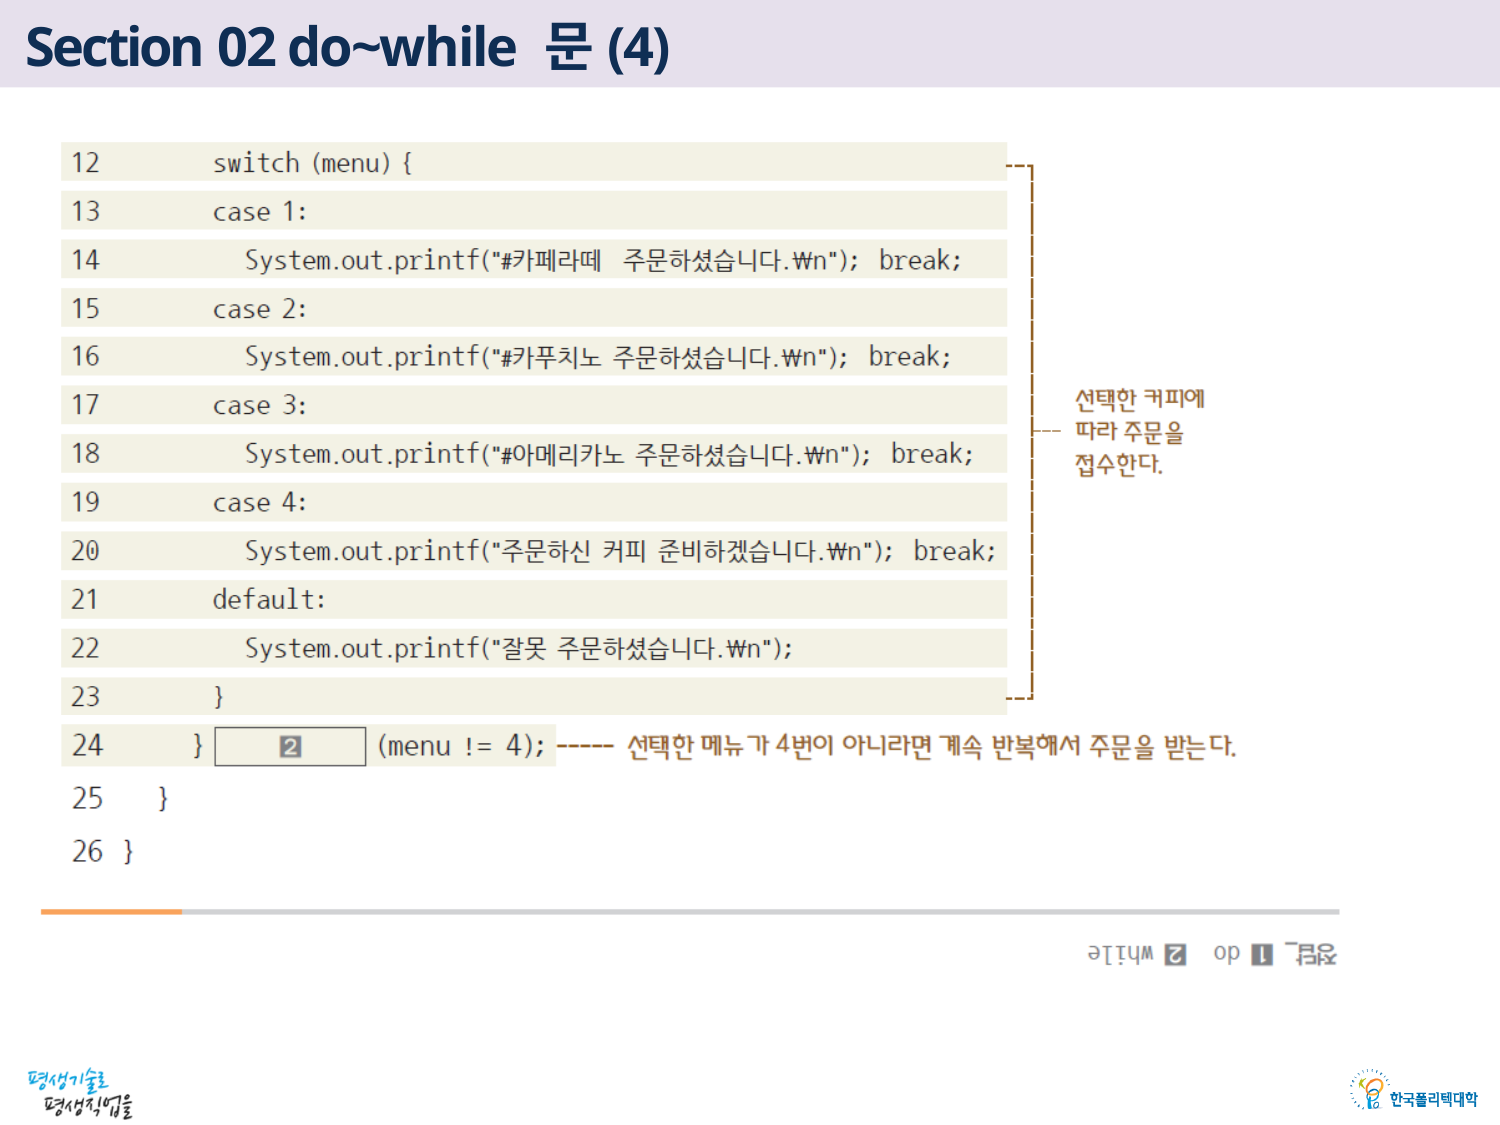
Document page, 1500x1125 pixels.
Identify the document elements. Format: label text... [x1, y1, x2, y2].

picture [29, 723, 1341, 977]
picture [17, 1062, 167, 1122]
title Section 02 do~while 문(4) [10, 5, 1288, 84]
picture [1346, 1064, 1481, 1114]
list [60, 141, 1208, 715]
